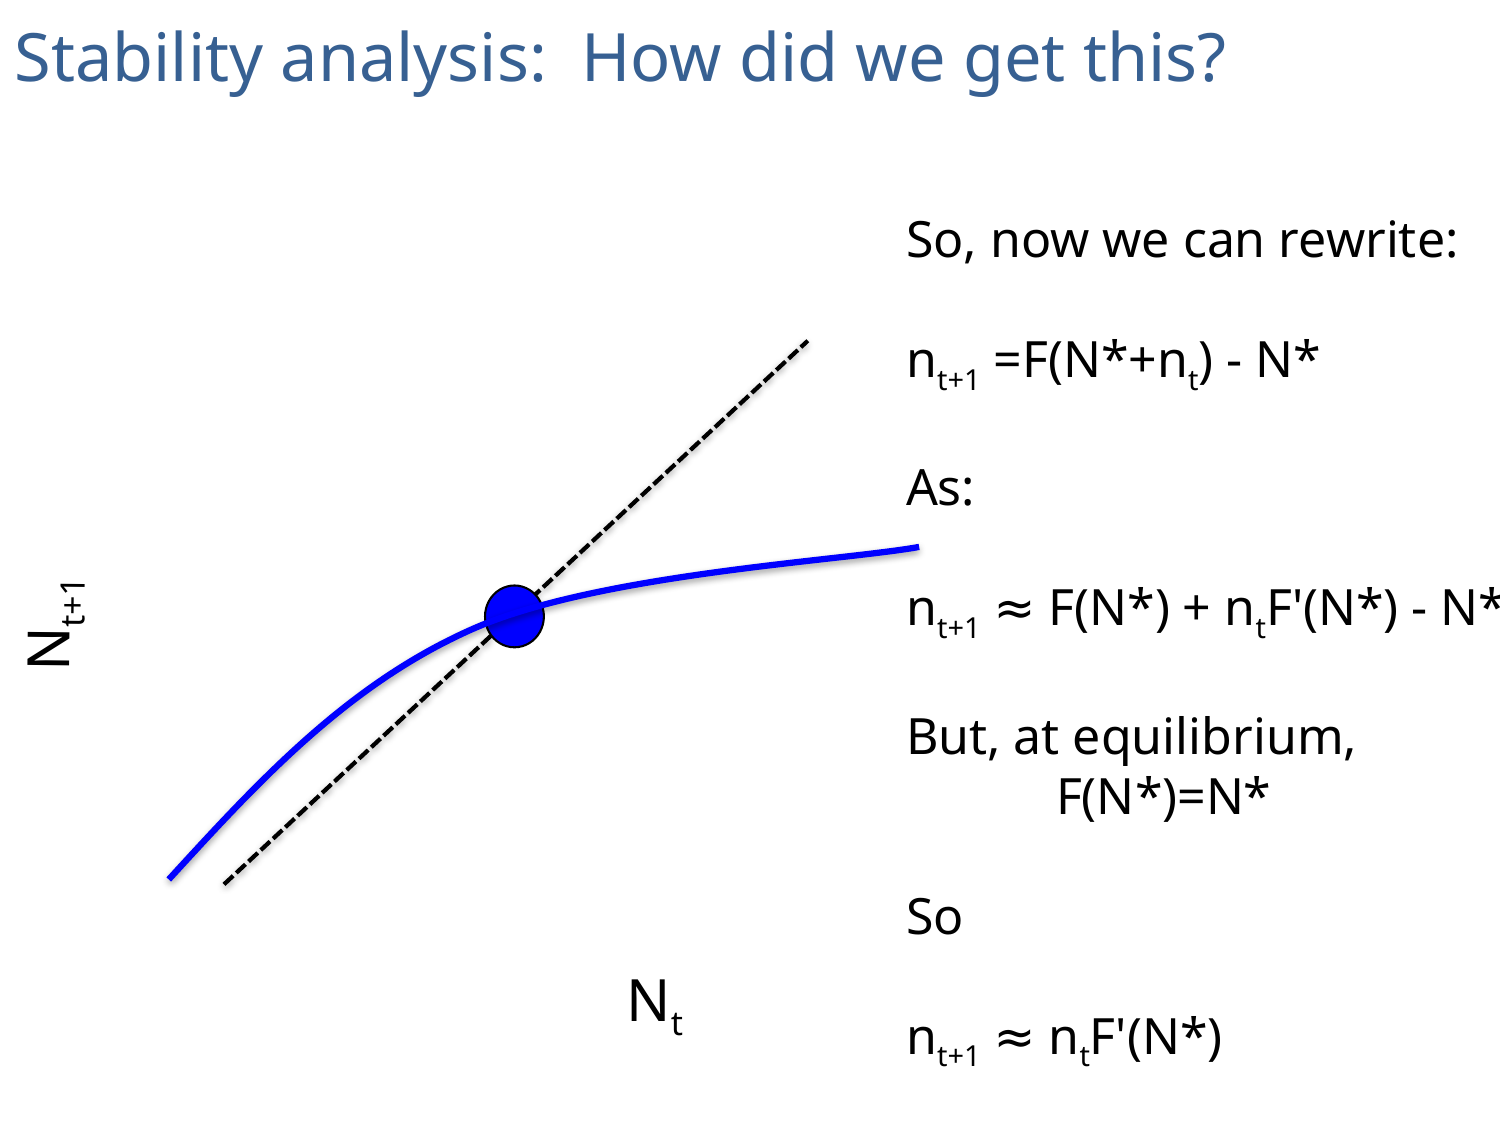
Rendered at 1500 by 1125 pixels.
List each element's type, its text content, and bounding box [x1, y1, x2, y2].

text_box So, now we can rewrite: nt+1 =F(N*+nt) - N* As: nt+1 ≈ F(N*) + ntF'(N*) - N* But, at equilibrium, F(N*)=N* So nt+1 ≈ ntF'(N*) [891, 200, 1500, 1125]
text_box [3, 340, 920, 1042]
text_box Stability analysis: How did we get this? [0, 7, 1486, 103]
